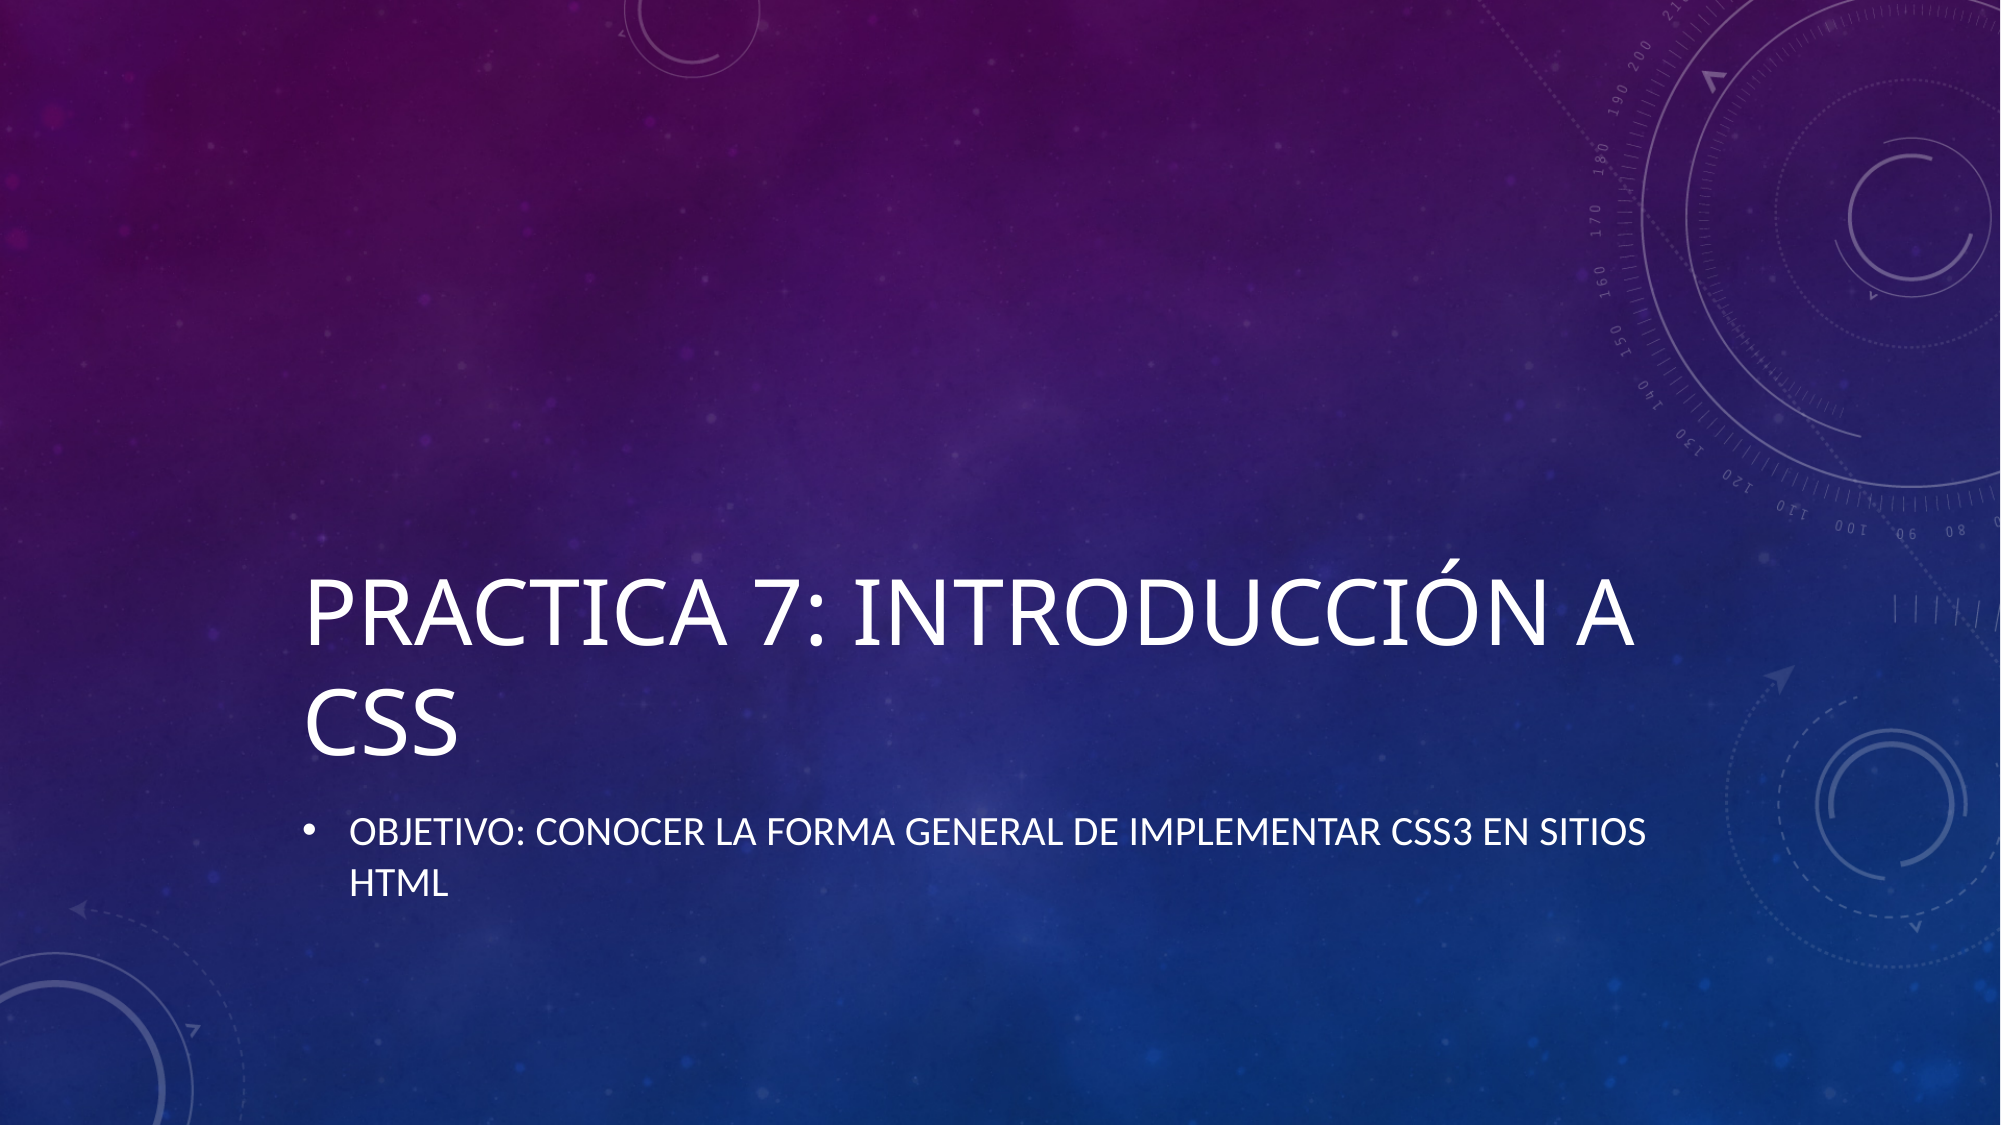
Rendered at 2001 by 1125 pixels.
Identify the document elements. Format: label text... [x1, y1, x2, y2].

picture [0, 0, 2001, 1125]
title Practica 7: introducción a css [287, 542, 1713, 783]
text_box OBJETIVO: Conocer la forma general de implementar css3 en sitios html [287, 783, 1713, 925]
